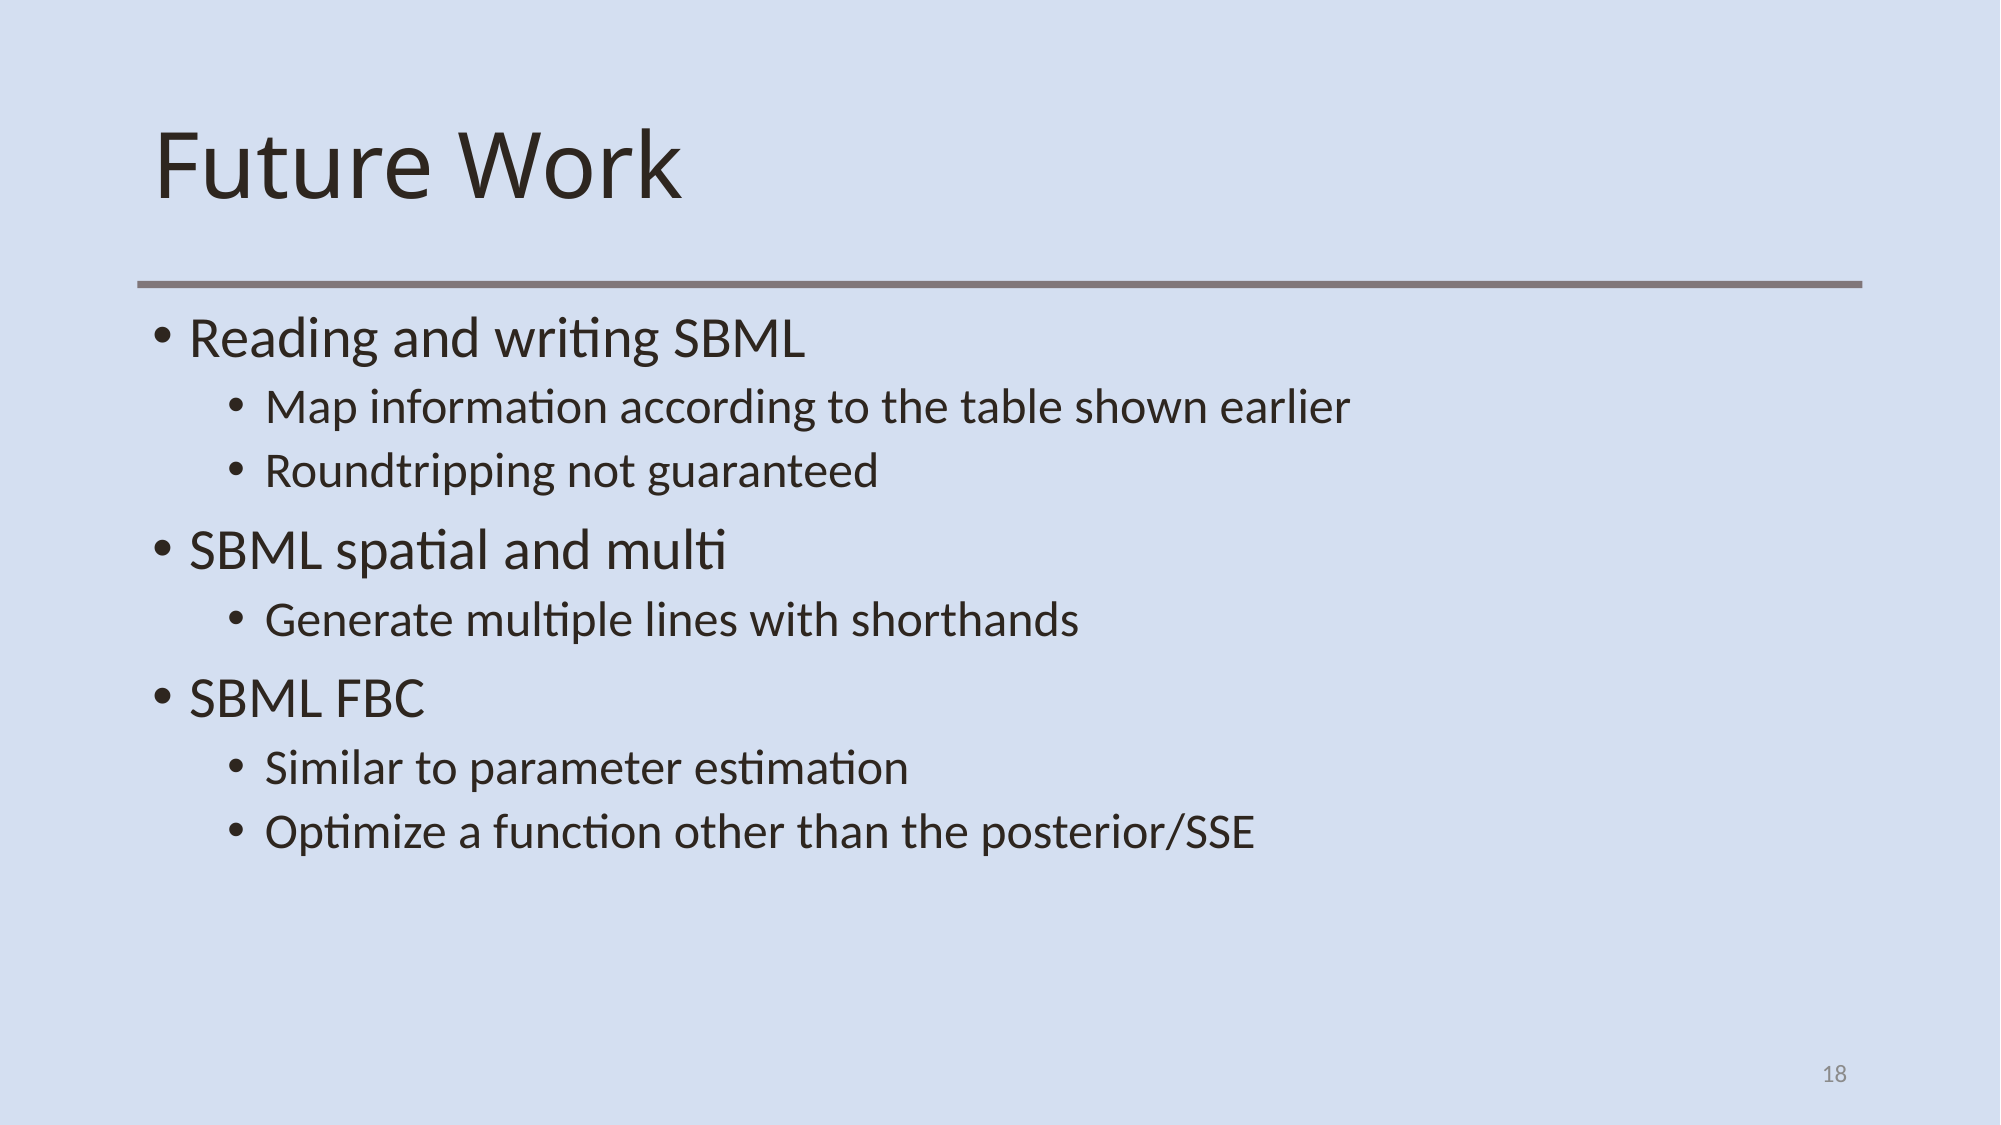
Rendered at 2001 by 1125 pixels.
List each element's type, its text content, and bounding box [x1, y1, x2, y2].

title Future Work [137, 59, 1863, 278]
list Reading and writing SBML Map information according to the table shown earlier Roundtripping not guaranteed SBML spatial and multi Generate multiple lines with shorthands SBML FBC Similar to parameter estimation Optimize a function other than the posterior/SSE [137, 299, 1863, 1014]
slide_number 18 [1412, 1042, 1863, 1103]
